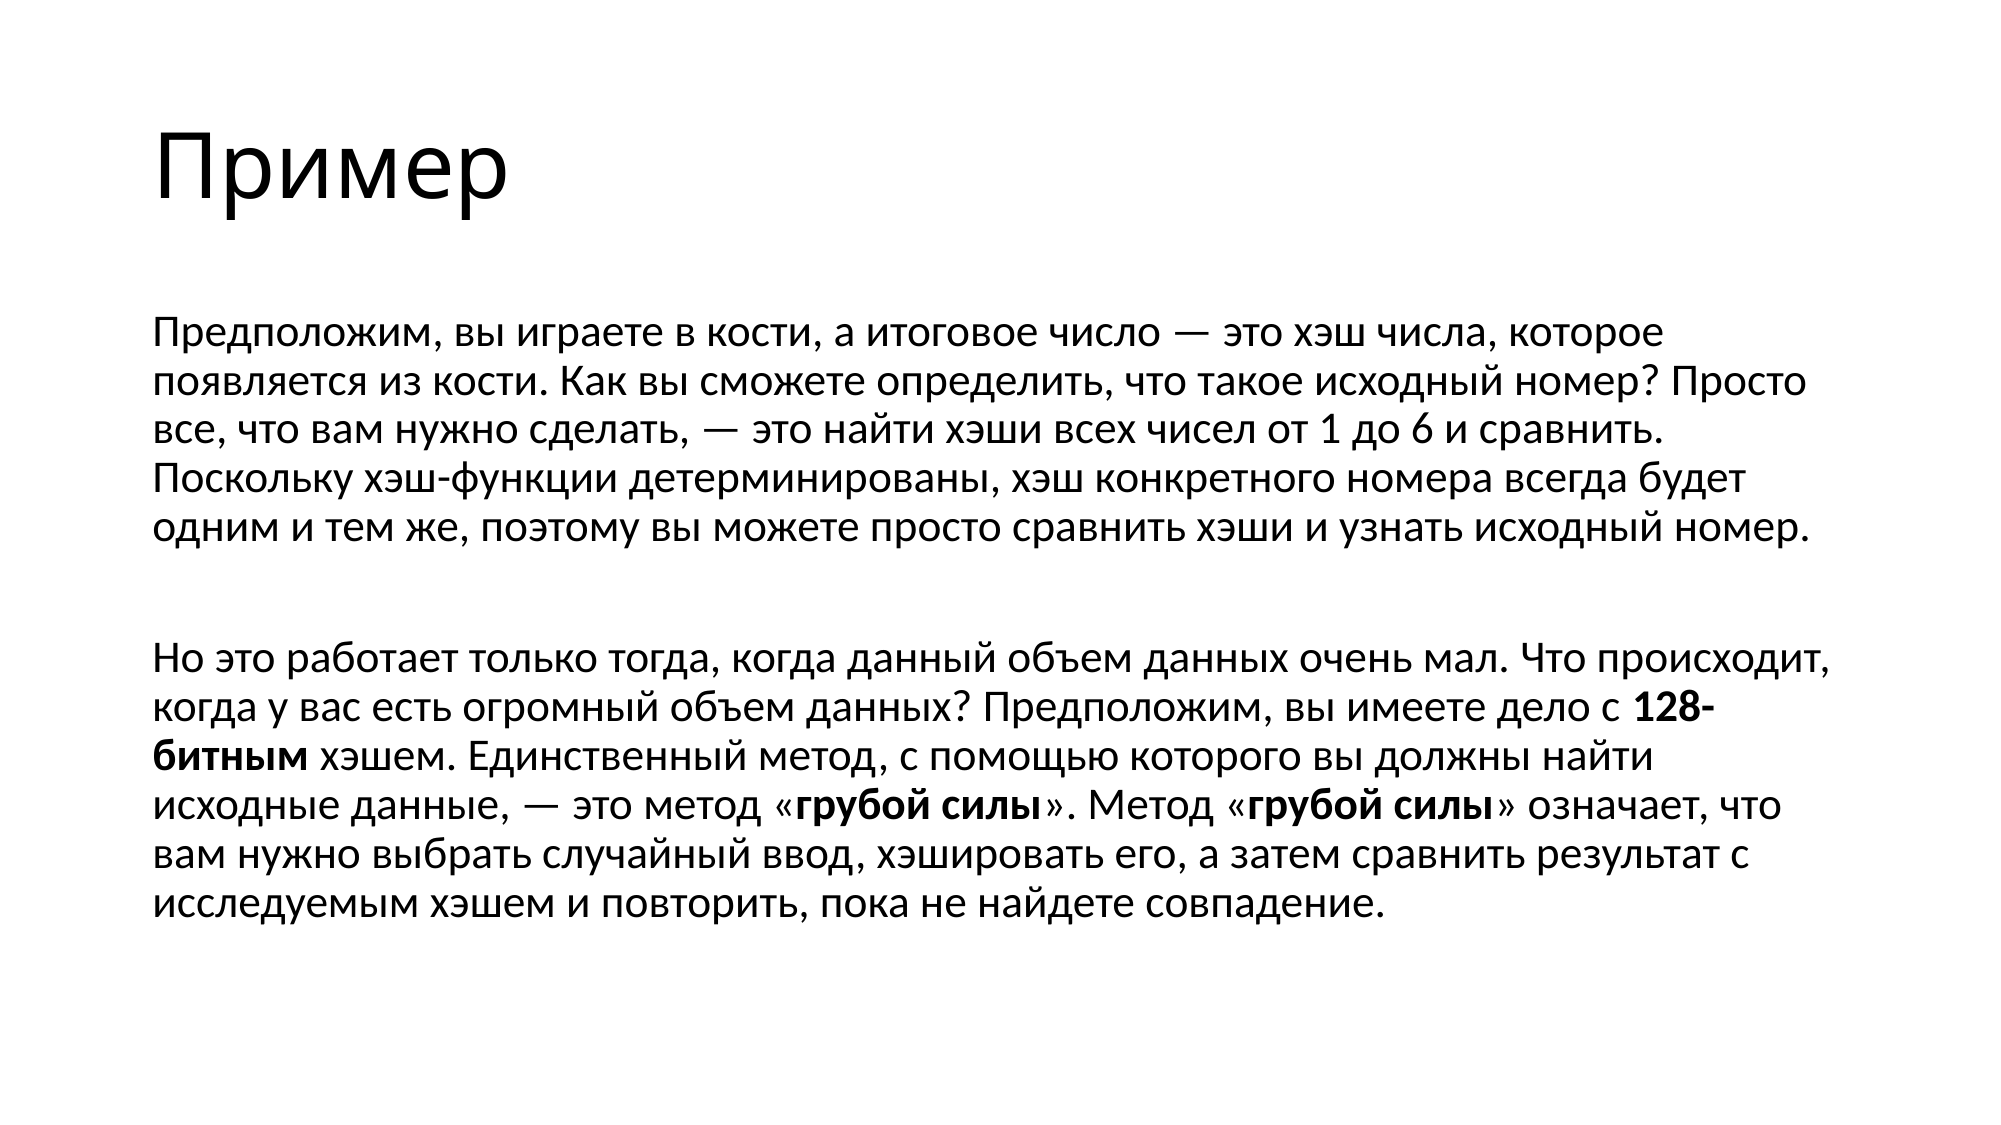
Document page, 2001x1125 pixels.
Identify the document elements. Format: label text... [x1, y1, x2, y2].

list Предположим, вы играете в кости, а итоговое число — это хэш числа, которое появляется из кости. Как вы сможете определить, что такое исходный номер? Просто все, что вам нужно сделать, — это найти хэши всех чисел от 1 до 6 и сравнить. Поскольку хэш-функции детерминированы, хэш конкретного номера всегда будет одним и тем же, поэтому вы можете просто сравнить хэши и узнать исходный номер. Но это работает только тогда, когда данный объем данных очень мал. Что происходит, когда у вас есть огромный объем данных? Предположим, вы имеете дело с 128-битным хэшем. Единственный метод, с помощью которого вы должны найти исходные данные, — это метод «грубой силы». Метод «грубой силы» означает, что вам нужно выбрать случайный ввод, хэшировать его, а затем сравнить результат с исследуемым хэшем и повторить, пока не найдете совпадение. [137, 299, 1863, 1014]
title Пример [137, 59, 1863, 278]
